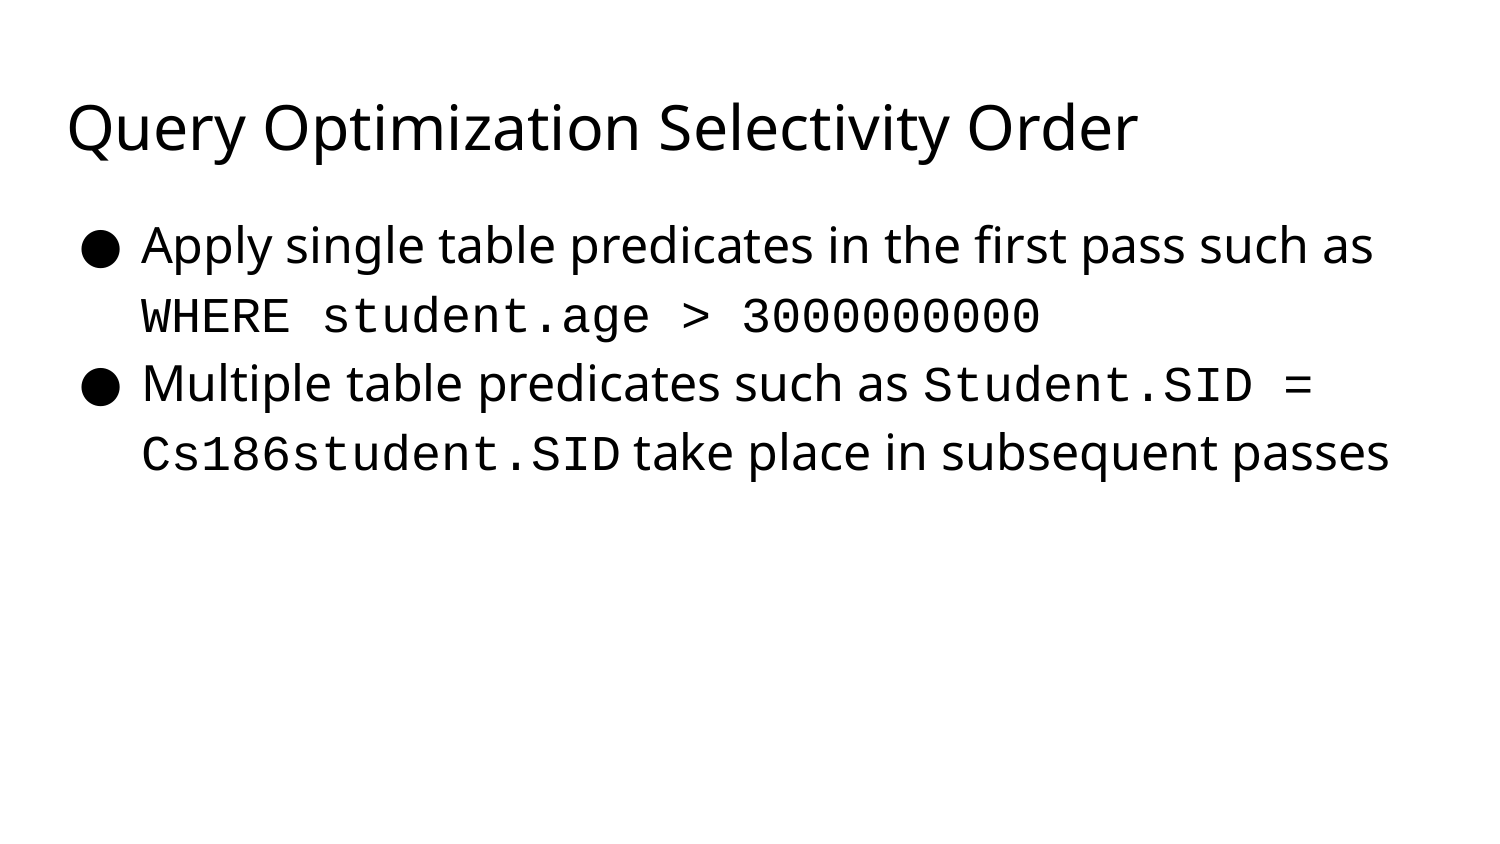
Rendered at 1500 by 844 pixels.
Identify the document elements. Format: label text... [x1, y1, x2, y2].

list Apply single table predicates in the first pass such as WHERE student.age > 3000000000 Multiple table predicates such as Student.SID = Cs186student.SID take place in subsequent passes [51, 189, 1500, 740]
title Query Optimization Selectivity Order [51, 72, 1449, 167]
